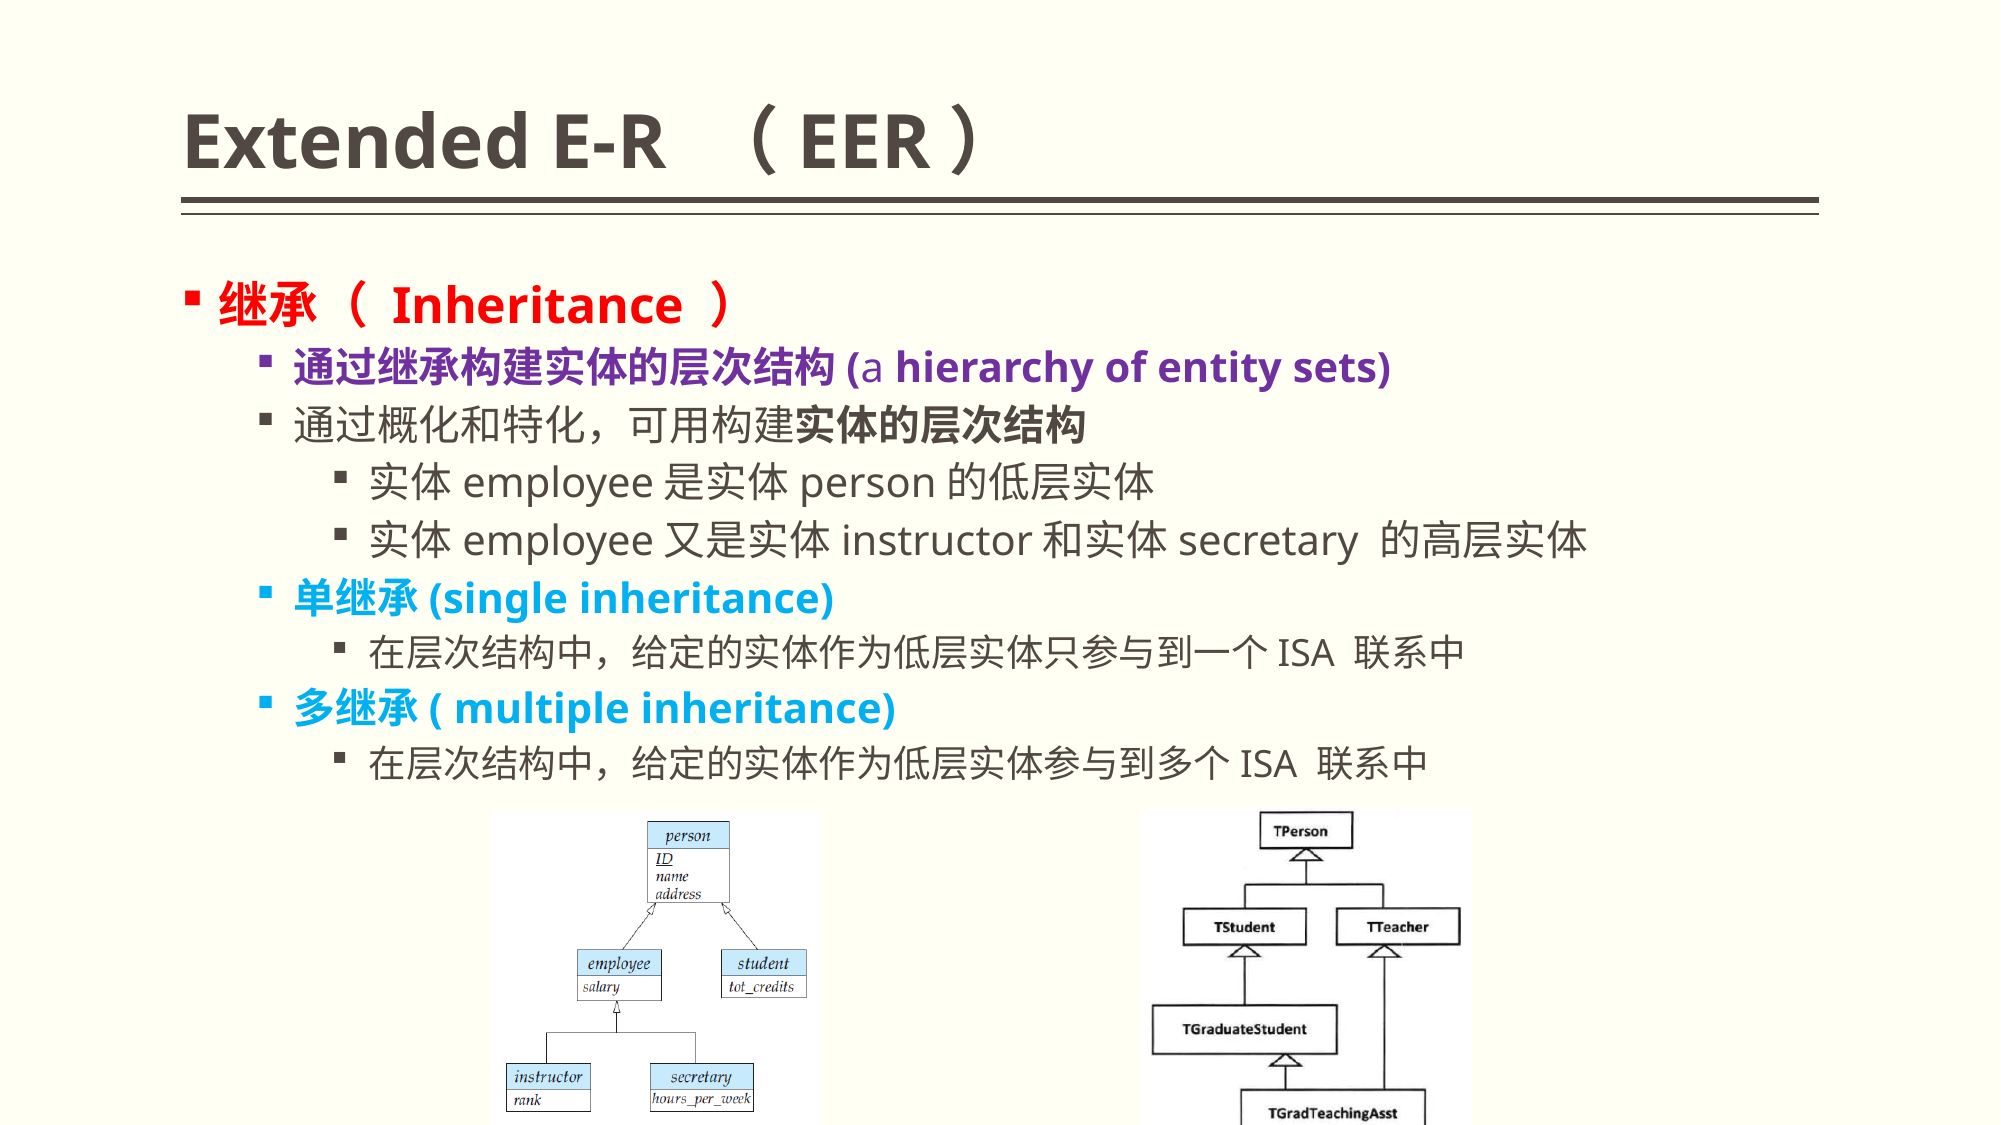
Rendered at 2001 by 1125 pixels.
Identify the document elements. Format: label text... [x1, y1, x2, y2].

list 继承（ Inheritance ） 通过继承构建实体的层次结构(a hierarchy of entity sets) 通过概化和特化，可用构建实体的层次结构 实体employee是实体person的低层实体 实体employee又是实体instructor和实体secretary 的高层实体 单继承(single inheritance) 在层次结构中，给定的实体作为低层实体只参与到一个ISA 联系中 多继承( multiple inheritance) 在层次结构中，给定的实体作为低层实体参与到多个ISA 联系中 [181, 273, 1819, 1029]
title Extended E-R （EER） [181, 12, 1819, 193]
picture [1141, 808, 1472, 1125]
picture [492, 810, 822, 1125]
